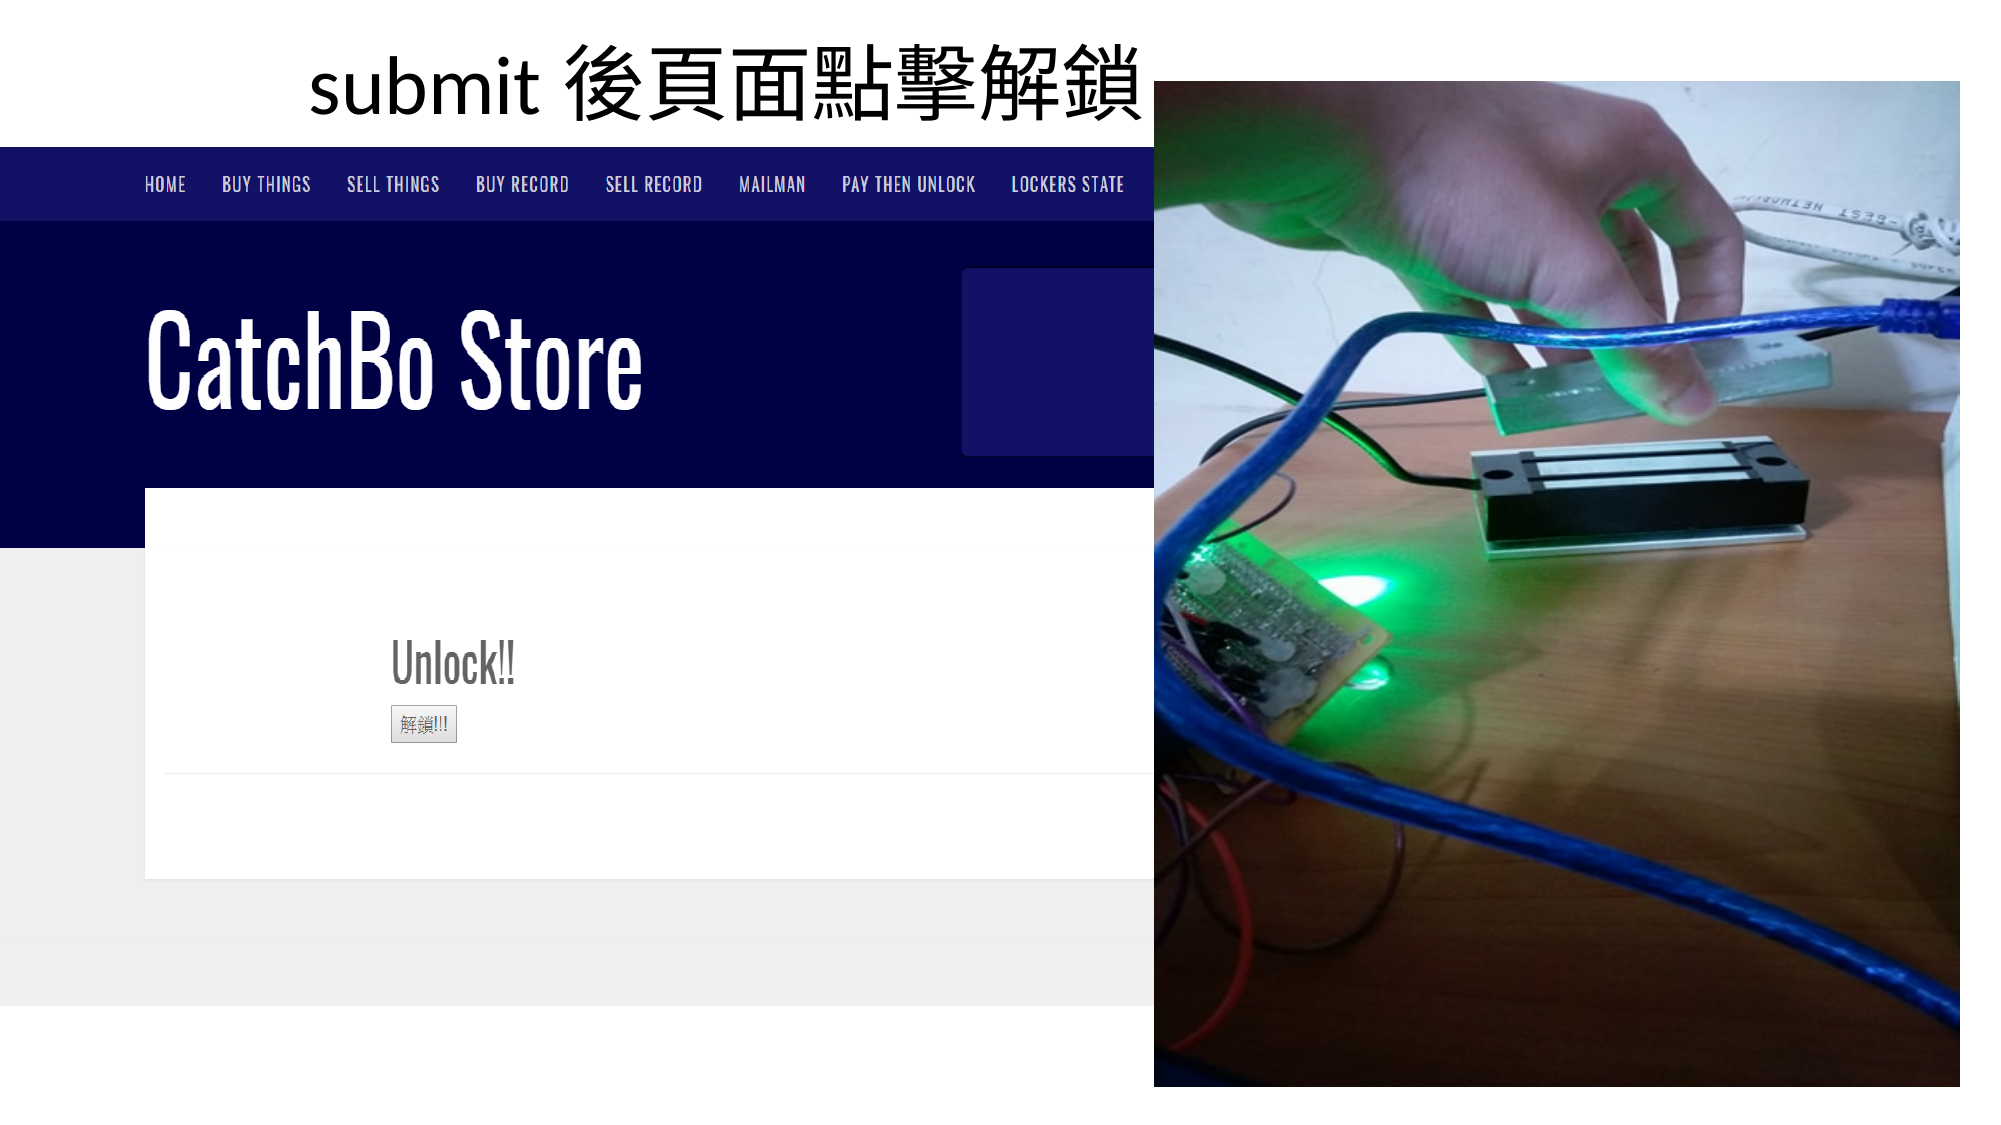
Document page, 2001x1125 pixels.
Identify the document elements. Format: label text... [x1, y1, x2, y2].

text_box submit後頁面點擊解鎖 [293, 23, 1160, 139]
picture [0, 81, 1960, 1087]
